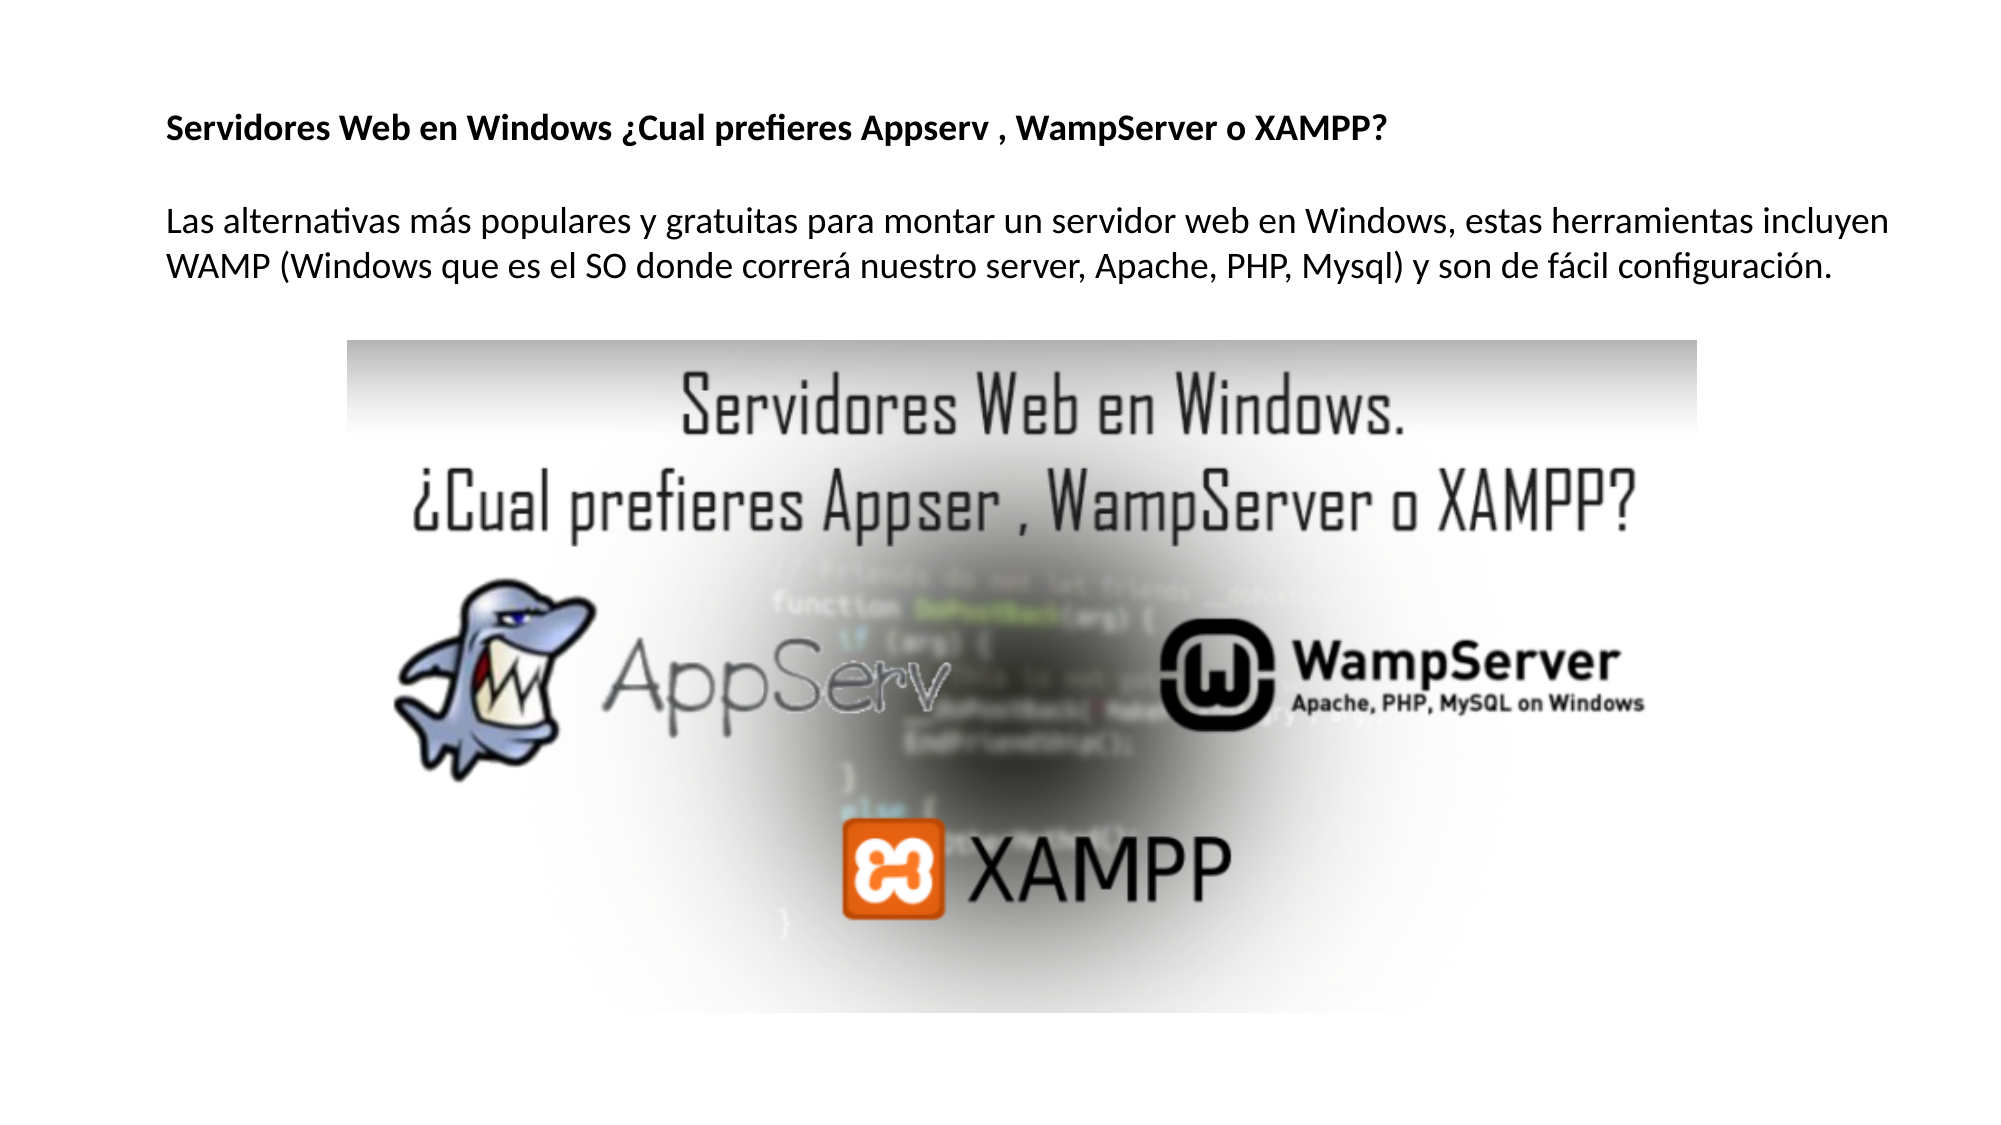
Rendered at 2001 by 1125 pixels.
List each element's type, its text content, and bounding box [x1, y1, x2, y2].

picture [346, 340, 1697, 1013]
text_box Las alternativas más populares y gratuitas para montar un servidor web en Windows, estas herramientas incluyen WAMP (Windows que es el SO donde correrá nuestro server, Apache, PHP, Mysql) y son de fácil configuración. [151, 188, 1924, 294]
text_box Servidores Web en Windows ¿Cual prefieres Appserv , WampServer o XAMPP? [151, 95, 1752, 156]
